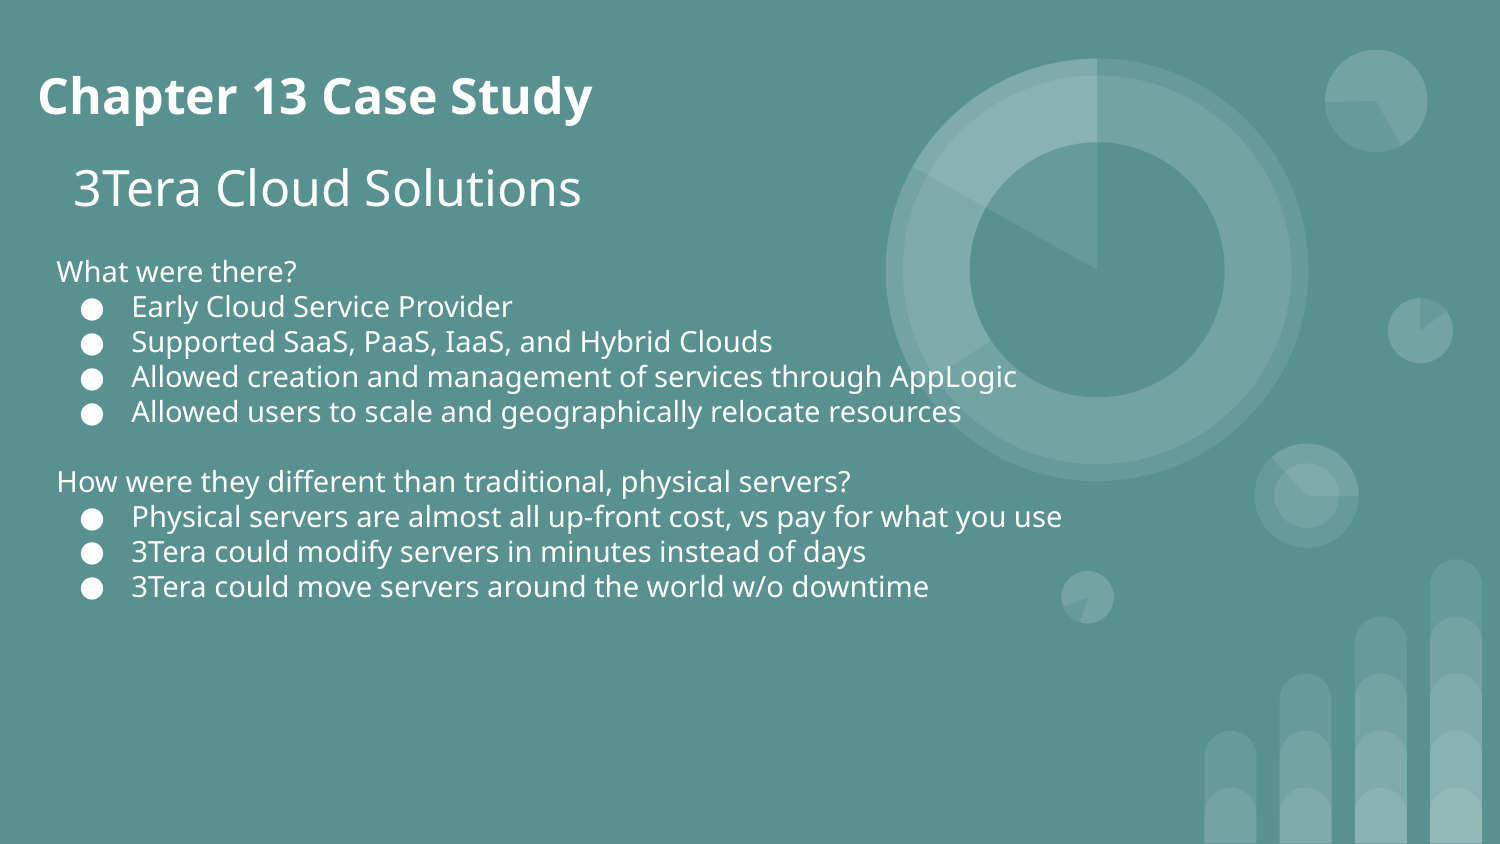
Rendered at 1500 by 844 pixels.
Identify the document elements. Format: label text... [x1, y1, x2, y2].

text_box What were there? Early Cloud Service Provider Supported SaaS, PaaS, IaaS, and Hybrid Clouds Allowed creation and management of services through AppLogic Allowed users to scale and geographically relocate resources How were they different than traditional, physical servers? Physical servers are almost all up-front cost, vs pay for what you use 3Tera could modify servers in minutes instead of days 3Tera could move servers around the world w/o downtime [41, 238, 1120, 759]
subtitle 3Tera Cloud Solutions [58, 141, 757, 238]
subtitle Chapter 13 Case Study [22, 50, 721, 165]
